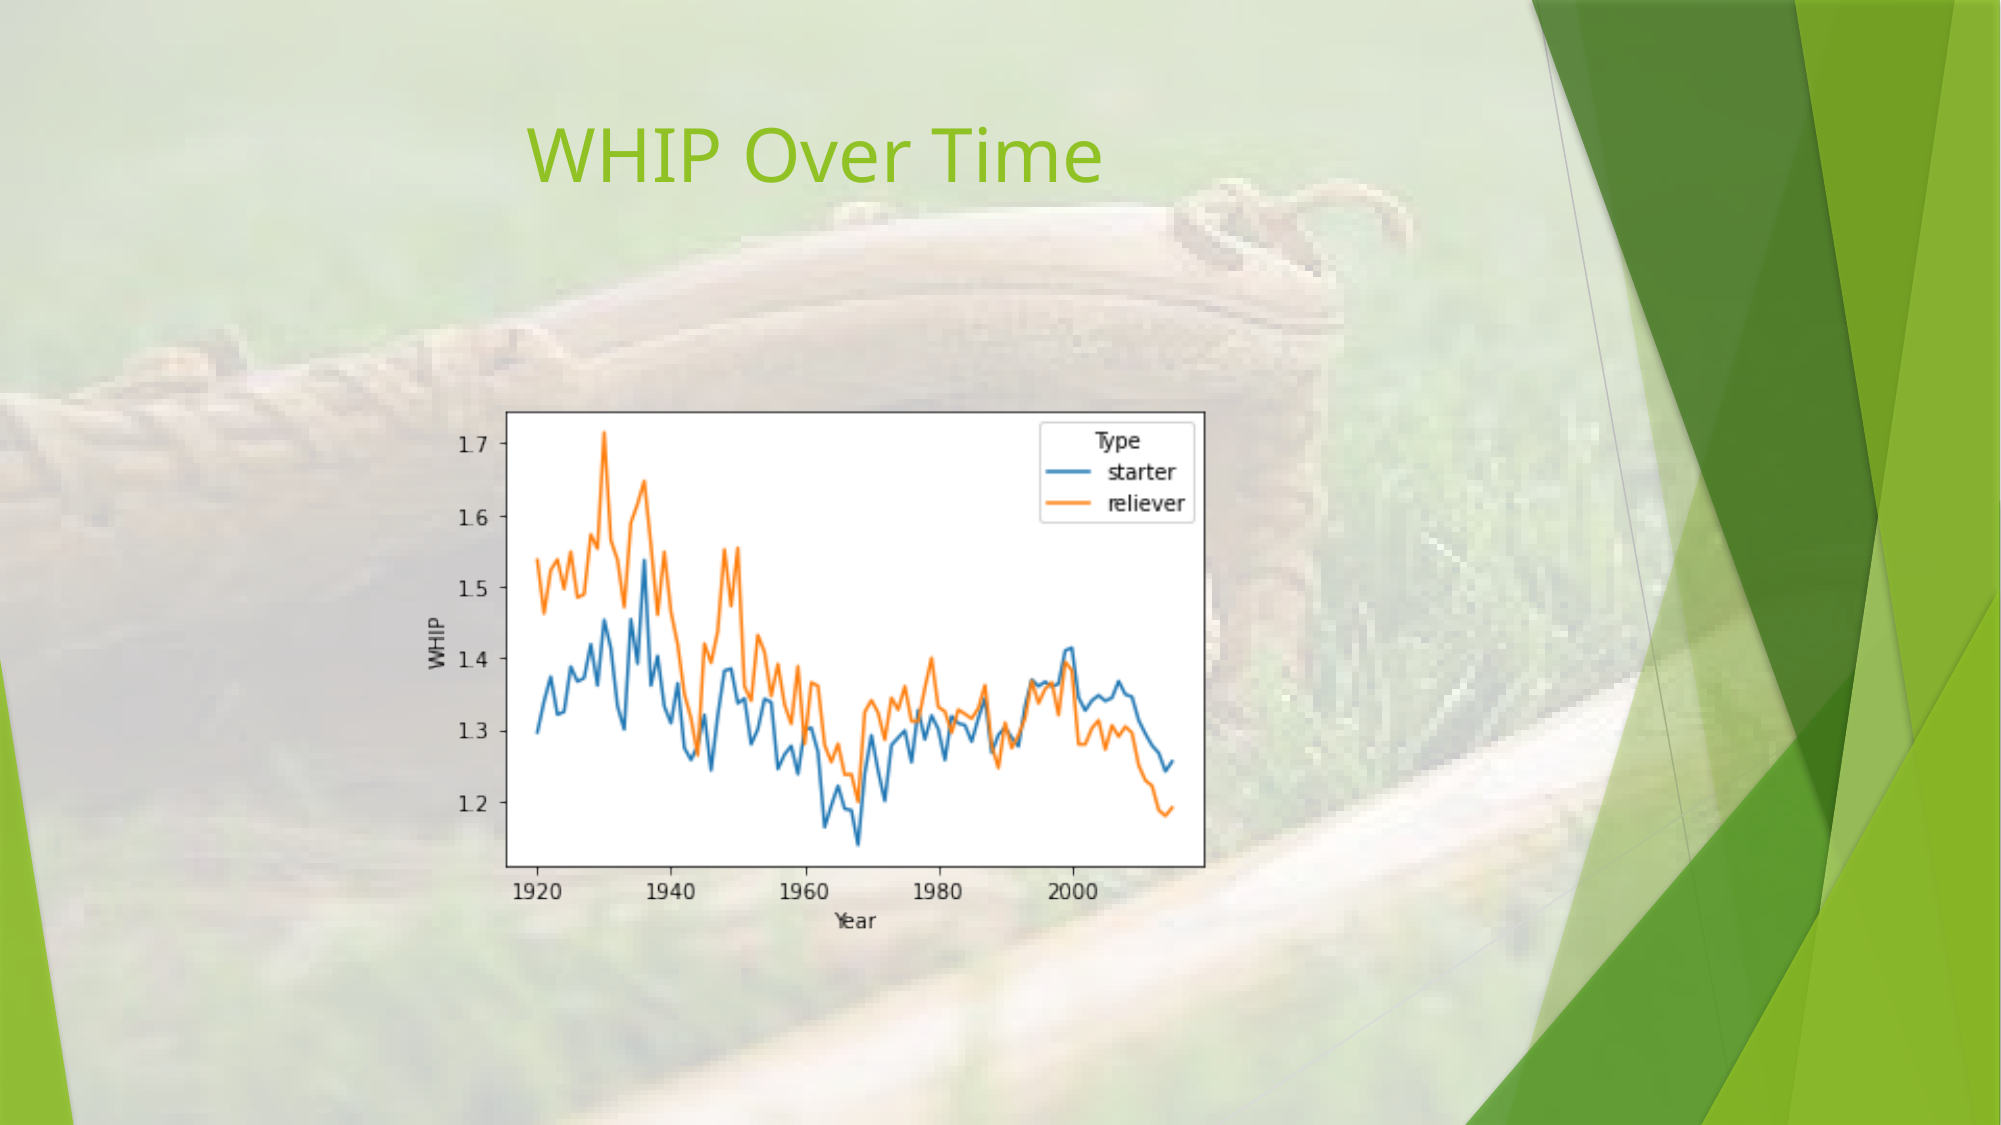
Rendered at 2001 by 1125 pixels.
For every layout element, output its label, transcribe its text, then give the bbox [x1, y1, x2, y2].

title WHIP Over Time [111, 99, 1522, 317]
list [413, 399, 1219, 947]
